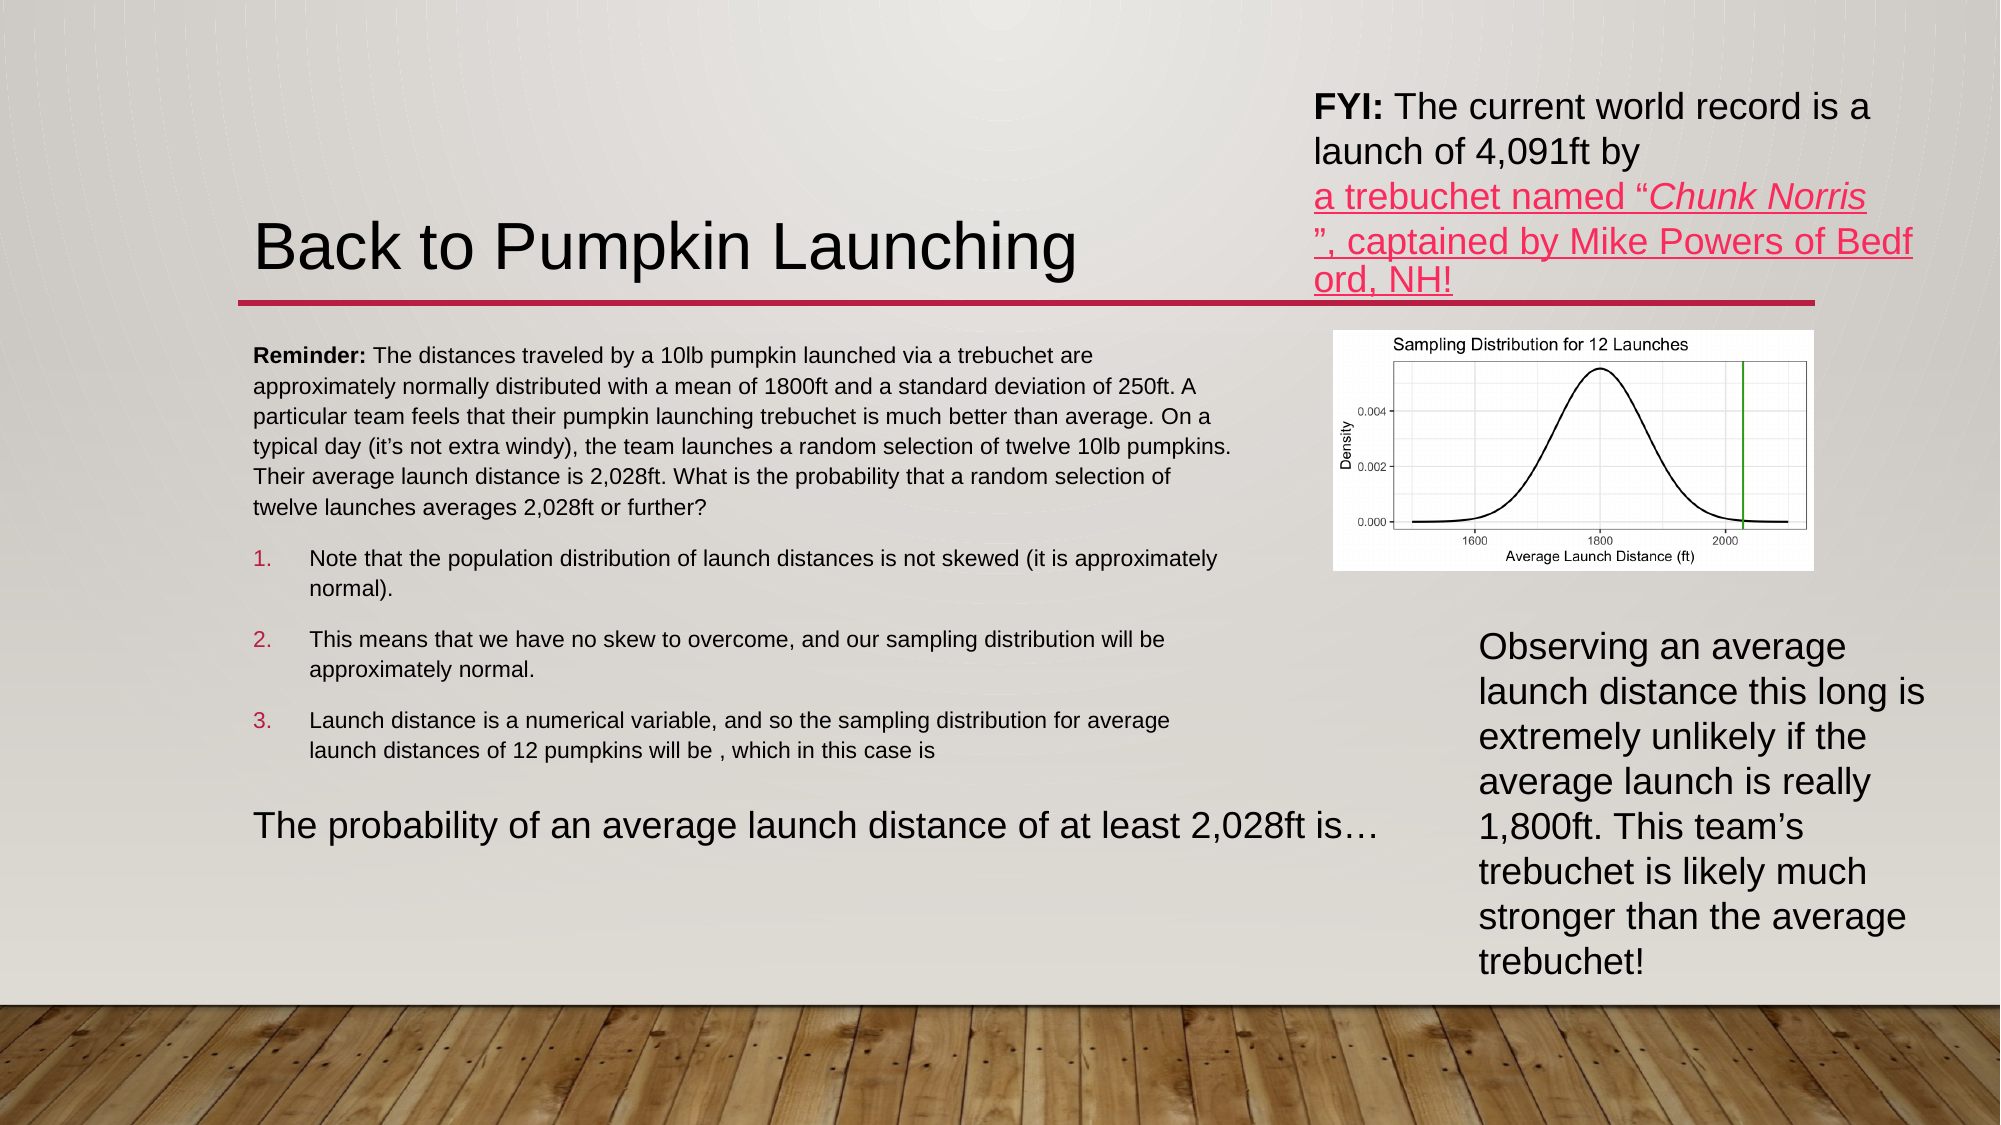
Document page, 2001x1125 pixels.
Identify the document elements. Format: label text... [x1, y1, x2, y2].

picture [1333, 330, 1814, 571]
text_box FYI: The current world record is a launch of 4,091ft by a trebuchet named “Chunk Norris”, captained by Mike Powers of Bedford, NH! [1298, 74, 1944, 315]
picture [0, 1005, 2000, 1125]
title Back to Pumpkin Launching [238, 131, 1298, 305]
text_box Observing an average launch distance this long is extremely unlikely if the average launch is really 1,800ft. This team’s trebuchet is likely much stronger than the average trebuchet! [1463, 614, 1944, 1034]
